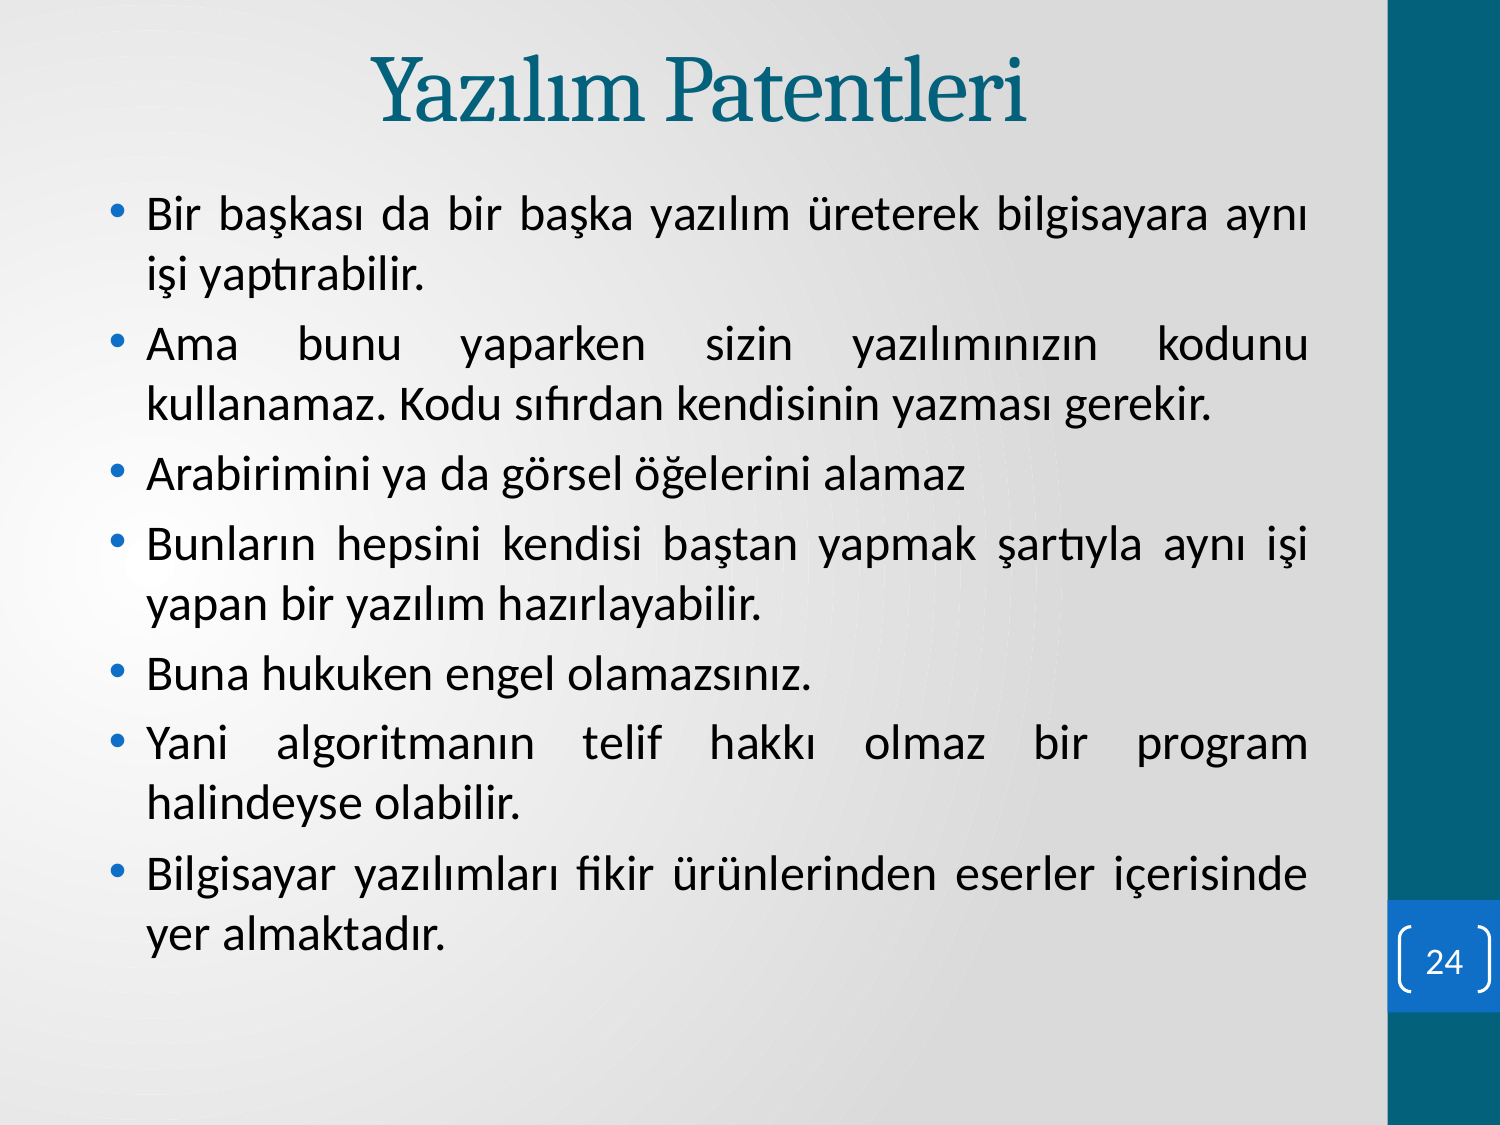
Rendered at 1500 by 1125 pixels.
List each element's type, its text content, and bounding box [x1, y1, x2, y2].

list Bir başkası da bir başka yazılım üreterek bilgisayara aynı işi yaptırabilir. Ama bunu yaparken sizin yazılımınızın kodunu kullanamaz. Kodu sıfırdan kendisinin yazması gerekir. Arabirimini ya da görsel öğelerini alamaz Bunların hepsini kendisi baştan yapmak şartıyla aynı işi yapan bir yazılım hazırlayabilir. Buna hukuken engel olamazsınız. Yani algoritmanın telif hakkı olmaz bir program halindeyse olabilir. Bilgisayar yazılımları fikir ürünlerinden eserler içerisinde yer almaktadır. [75, 172, 1325, 1094]
title Yazılım Patentleri [75, 30, 1325, 135]
slide_number 24 [1397, 925, 1492, 994]
